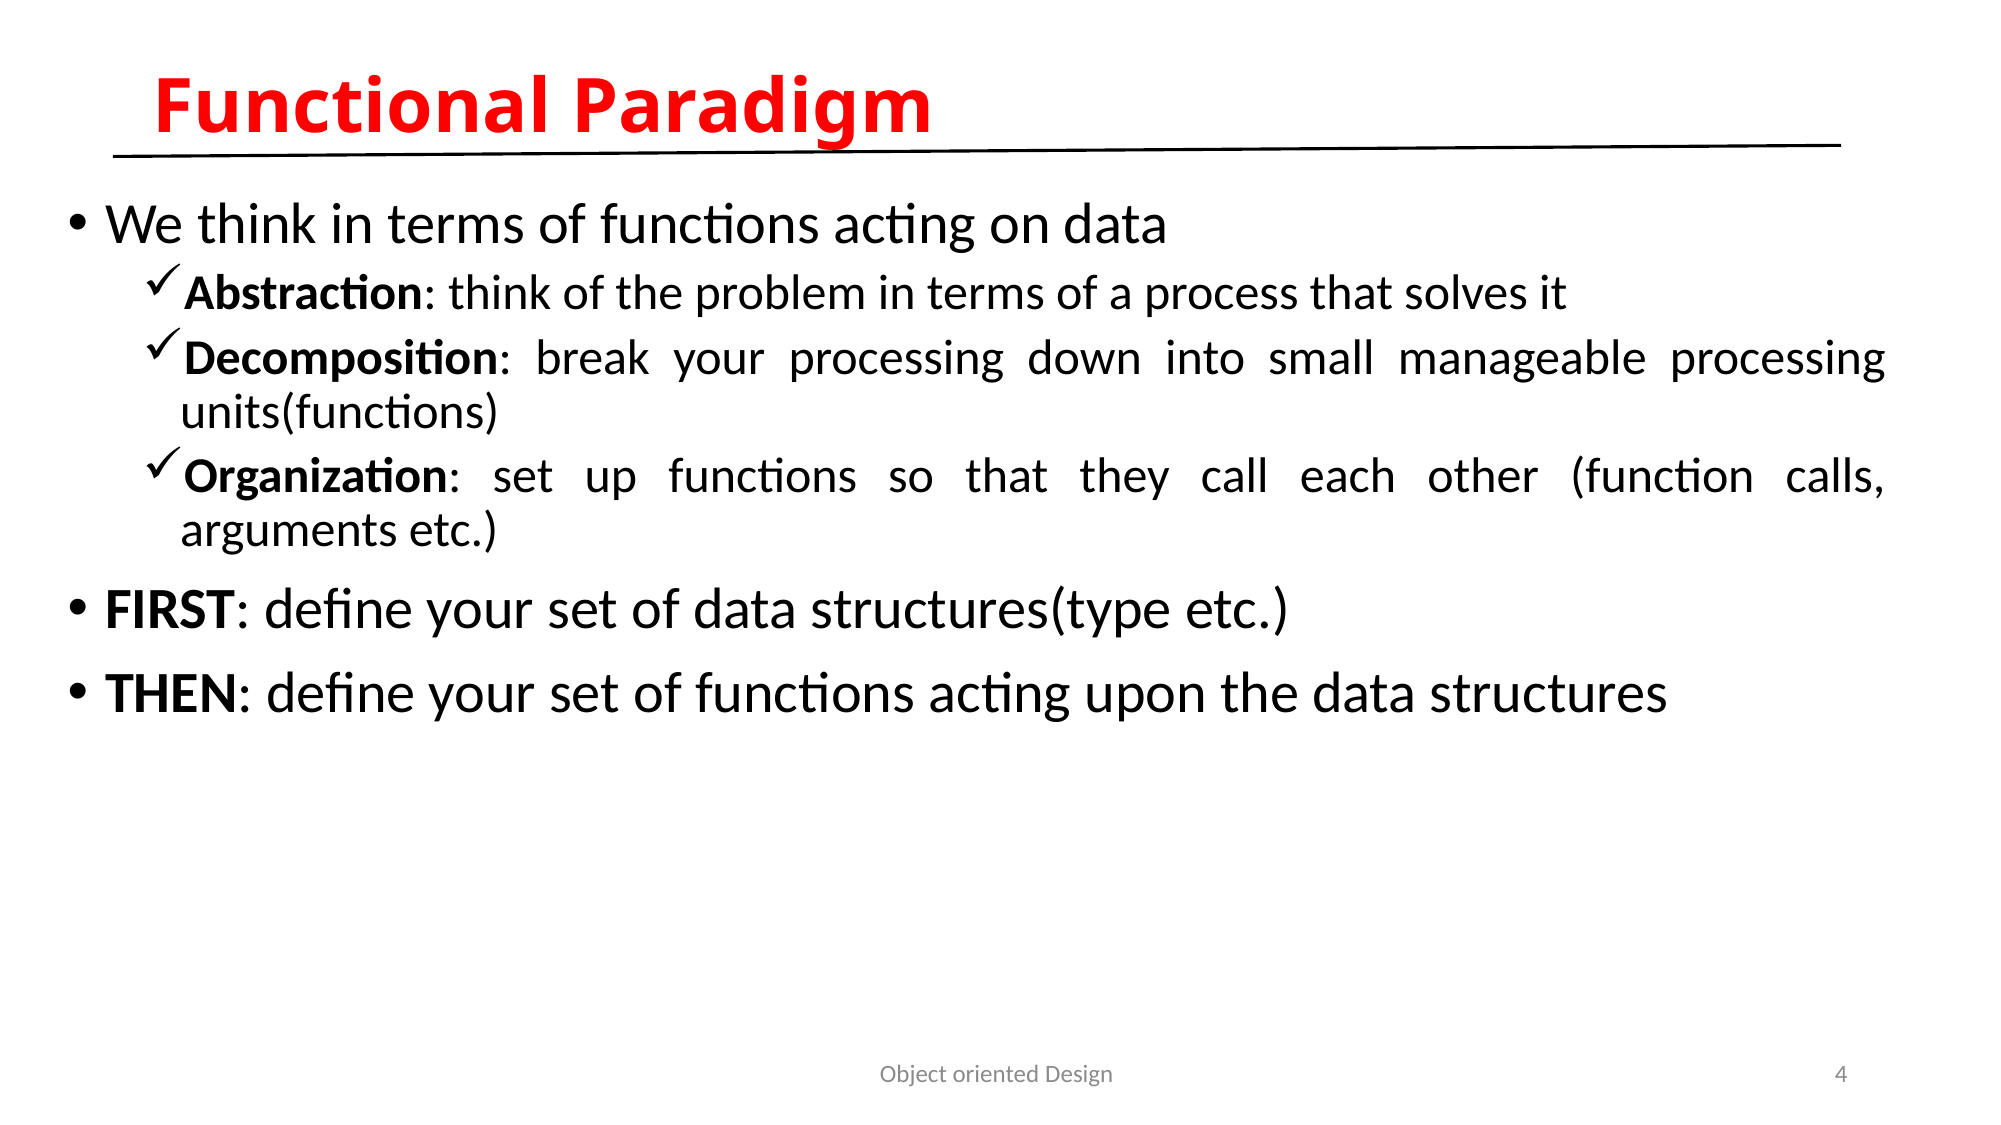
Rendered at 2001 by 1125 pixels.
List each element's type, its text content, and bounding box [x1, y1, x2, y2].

list We think in terms of functions acting on data Abstraction: think of the problem in terms of a process that solves it Decomposition: break your processing down into small manageable processing units(functions) Organization: set up functions so that they call each other (function calls, arguments etc.) FIRST: define your set of data structures(type etc.) THEN: define your set of functions acting upon the data structures [52, 185, 1902, 1014]
slide_number 4 [1412, 1042, 1863, 1103]
title Functional Paradigm [137, 59, 1863, 157]
footer Object oriented Design [662, 1042, 1338, 1103]
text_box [112, 145, 1842, 157]
